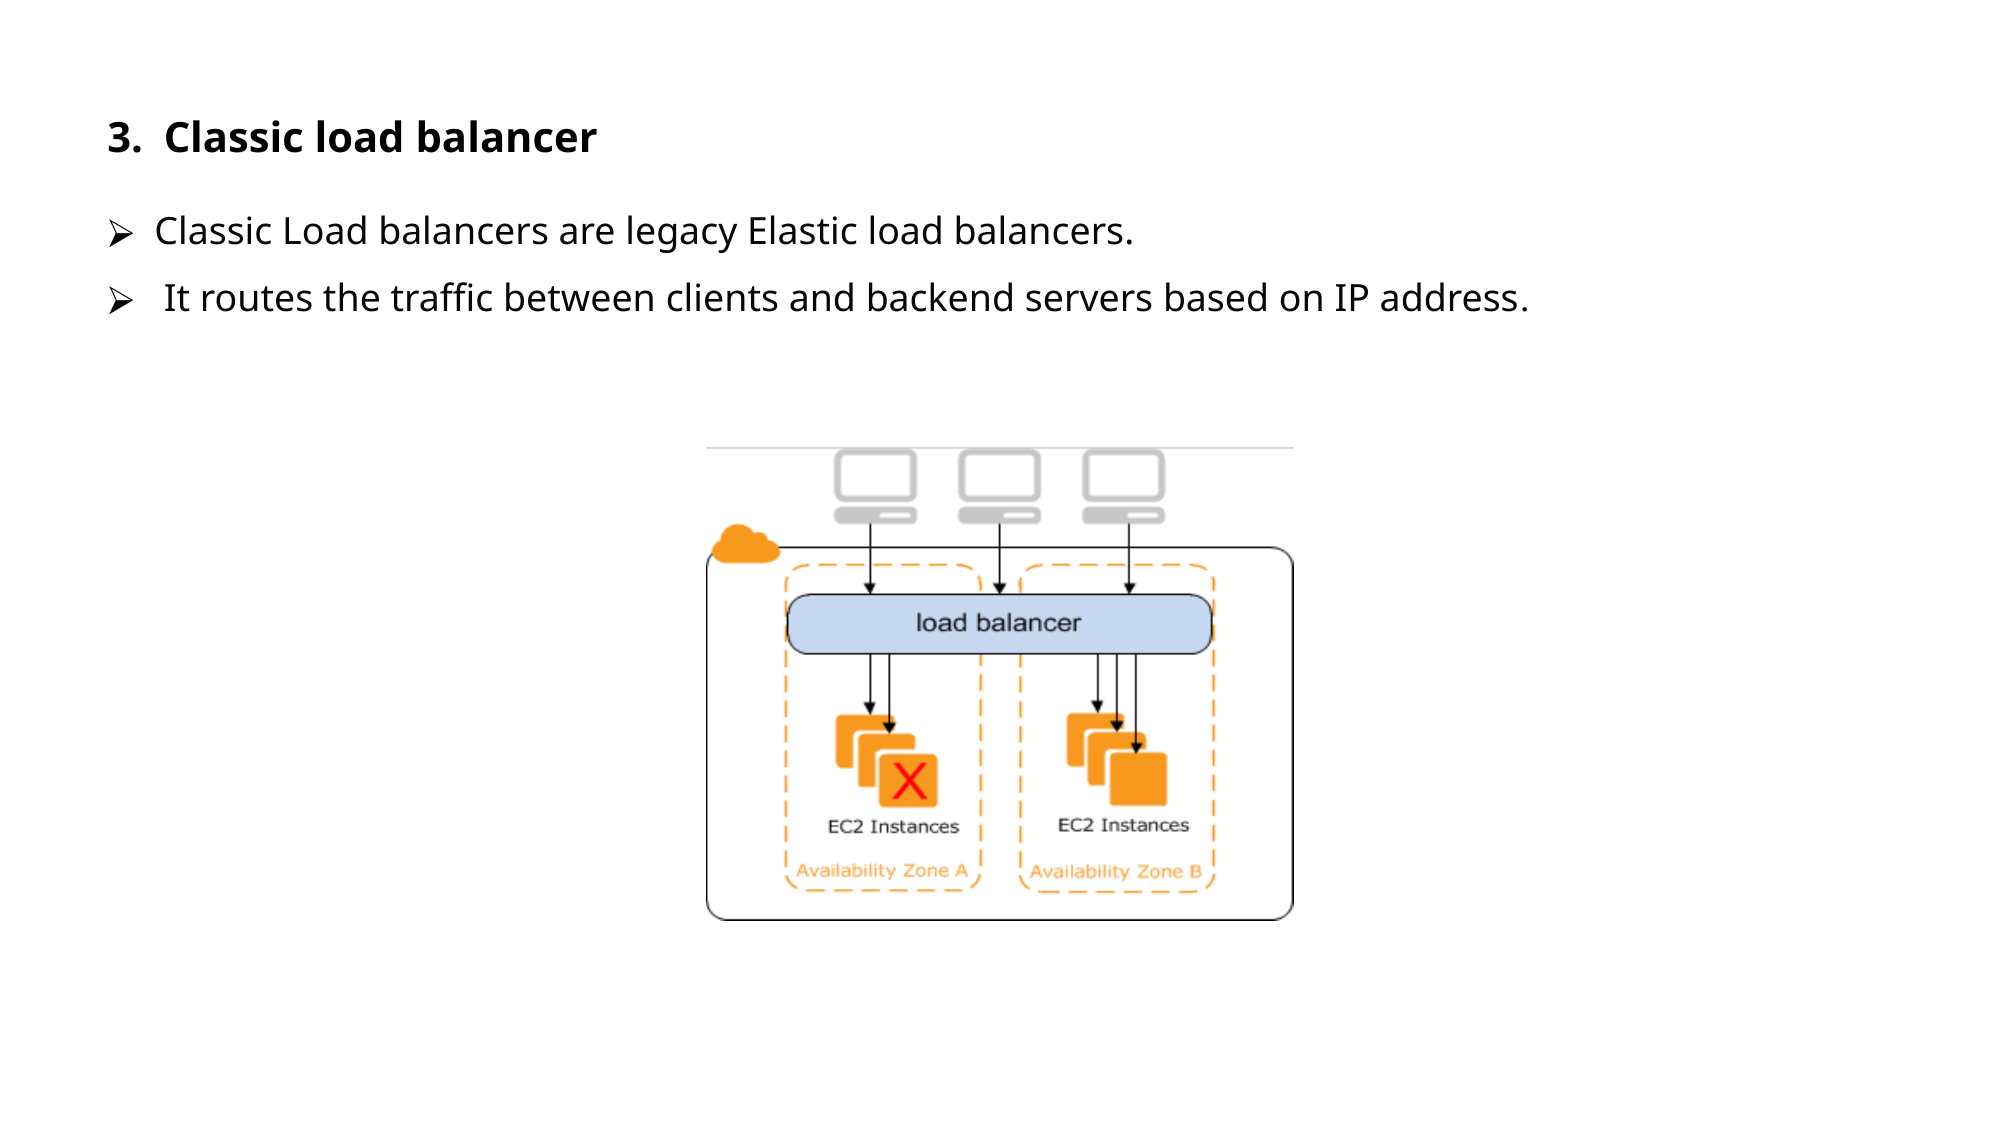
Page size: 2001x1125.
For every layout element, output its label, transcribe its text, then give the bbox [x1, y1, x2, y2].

list Classic load balancer Classic Load balancers are legacy Elastic load balancers. It routes the traffic between clients and backend servers based on IP address. [92, 108, 1875, 978]
picture [706, 442, 1294, 921]
